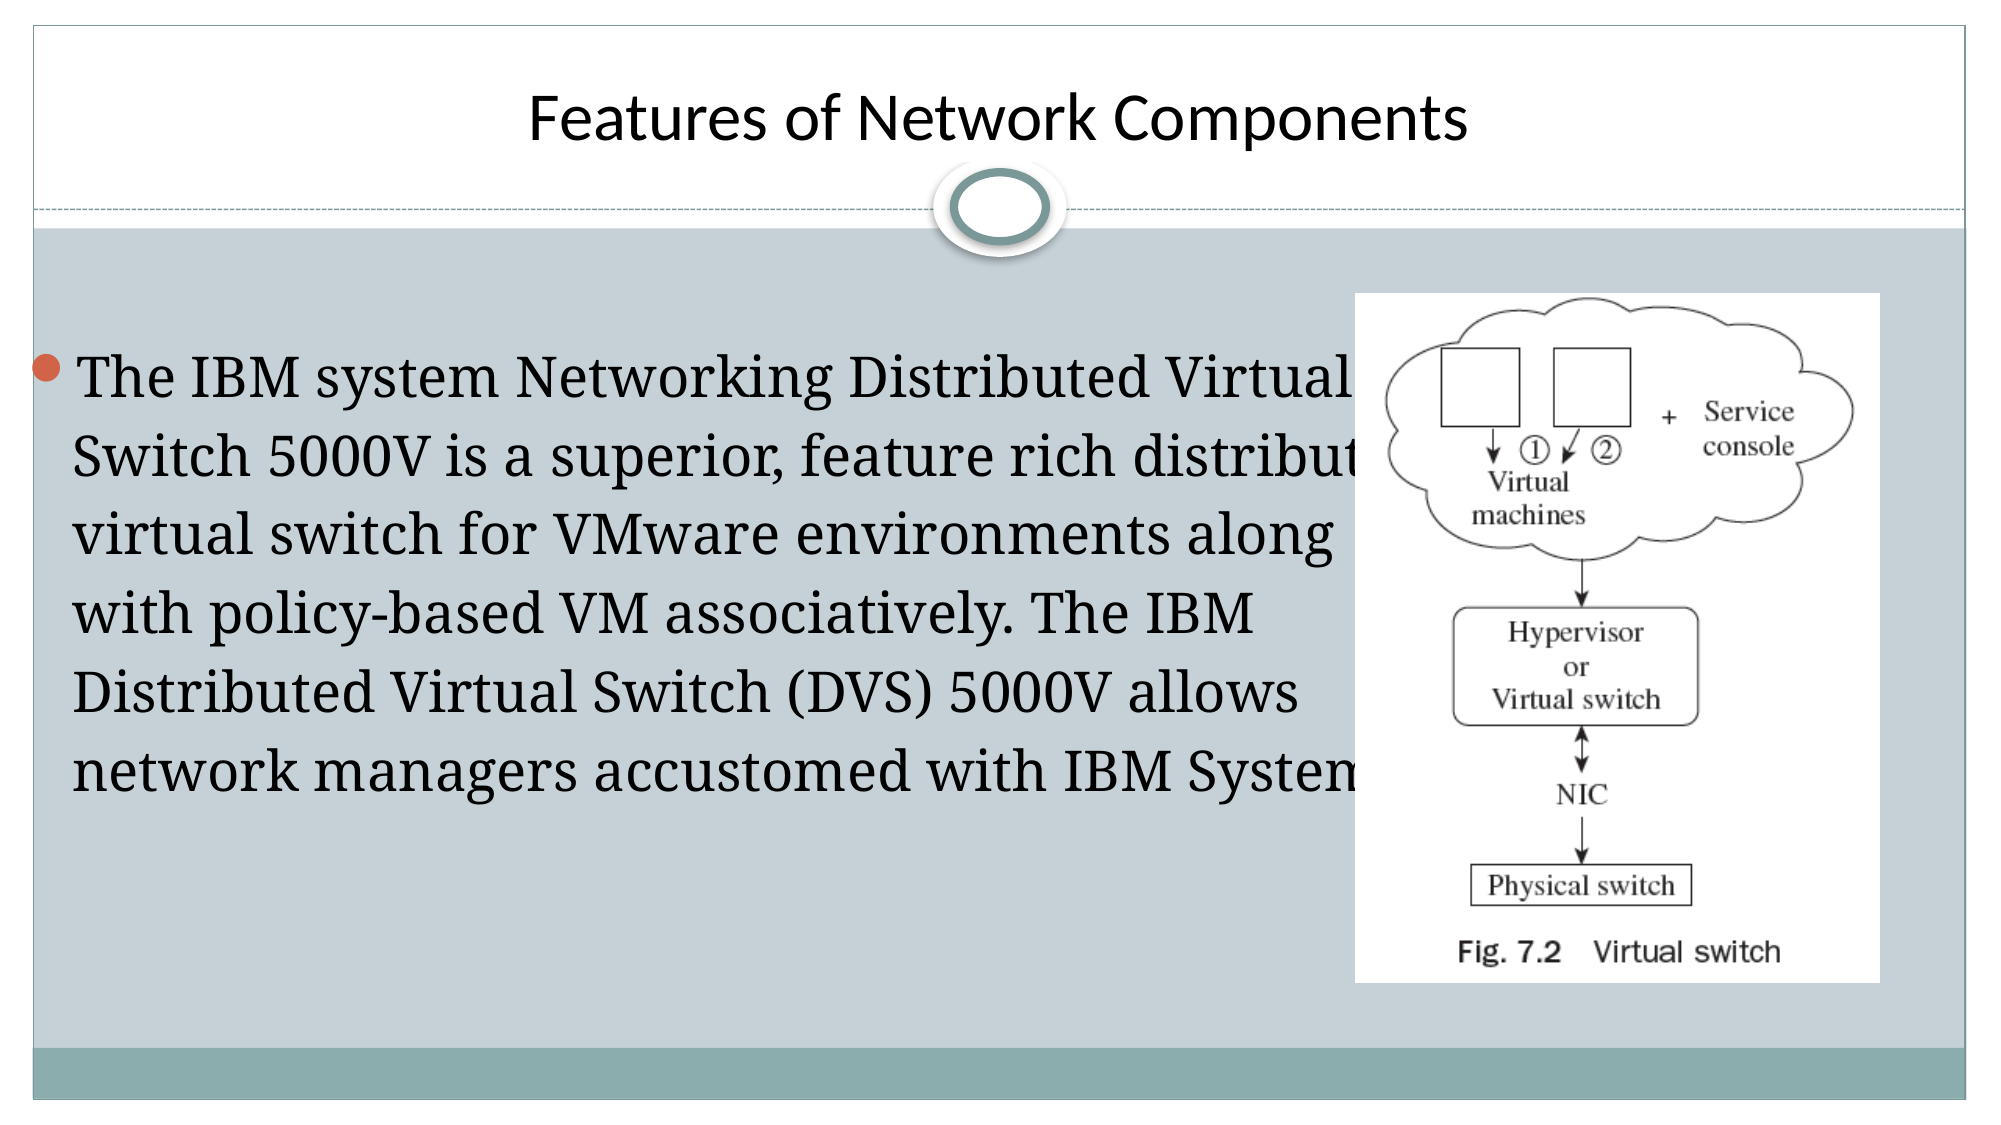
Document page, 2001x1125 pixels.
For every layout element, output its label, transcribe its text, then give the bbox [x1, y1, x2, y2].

picture [1354, 292, 1881, 983]
title Features of Network Components [66, 37, 1933, 162]
list The IBM system Networking Distributed Virtual Switch 5000V is a superior, feature rich distributed virtual switch for VMware environments along with policy-based VM associatively. The IBM Distributed Virtual Switch (DVS) 5000V allows network managers accustomed with IBM System. [13, 254, 1955, 1014]
